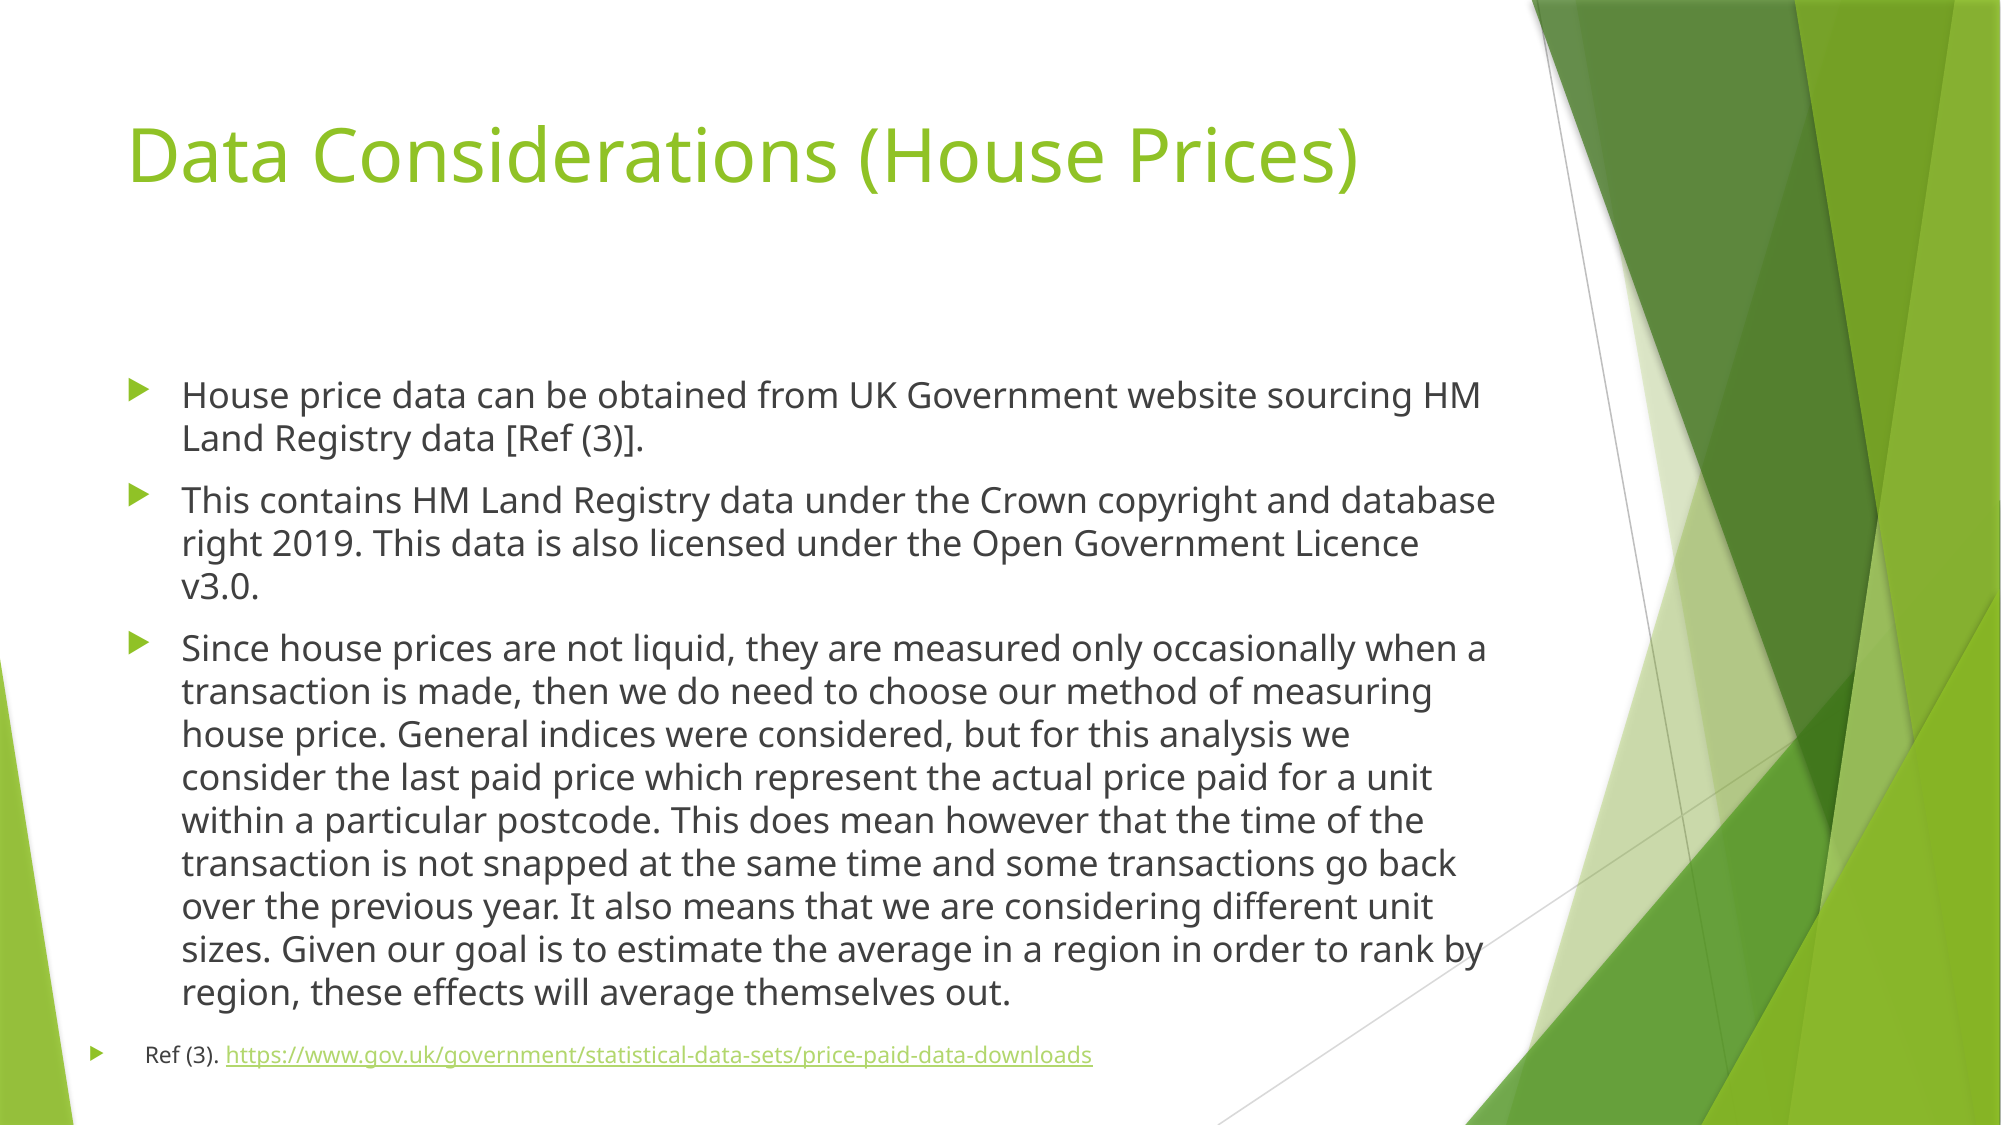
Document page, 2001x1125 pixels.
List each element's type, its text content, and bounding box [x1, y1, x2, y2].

title Data Considerations (House Prices) [111, 99, 1522, 317]
text_box Ref (3). https://www.gov.uk/government/statistical-data-sets/price-paid-data-downloads [73, 1032, 1484, 1125]
list House price data can be obtained from UK Government website sourcing HM Land Registry data [Ref (3)]. This contains HM Land Registry data under the Crown copyright and database right 2019. This data is also licensed under the Open Government Licence v3.0. Since house prices are not liquid, they are measured only occasionally when a transaction is made, then we do need to choose our method of measuring house price. General indices were considered, but for this analysis we consider the last paid price which represent the actual price paid for a unit within a particular postcode. This does mean however that the time of the transaction is not snapped at the same time and some transactions go back over the previous year. It also means that we are considering different unit sizes. Given our goal is to estimate the average in a region in order to rank by region, these effects will average themselves out. [111, 364, 1522, 1023]
